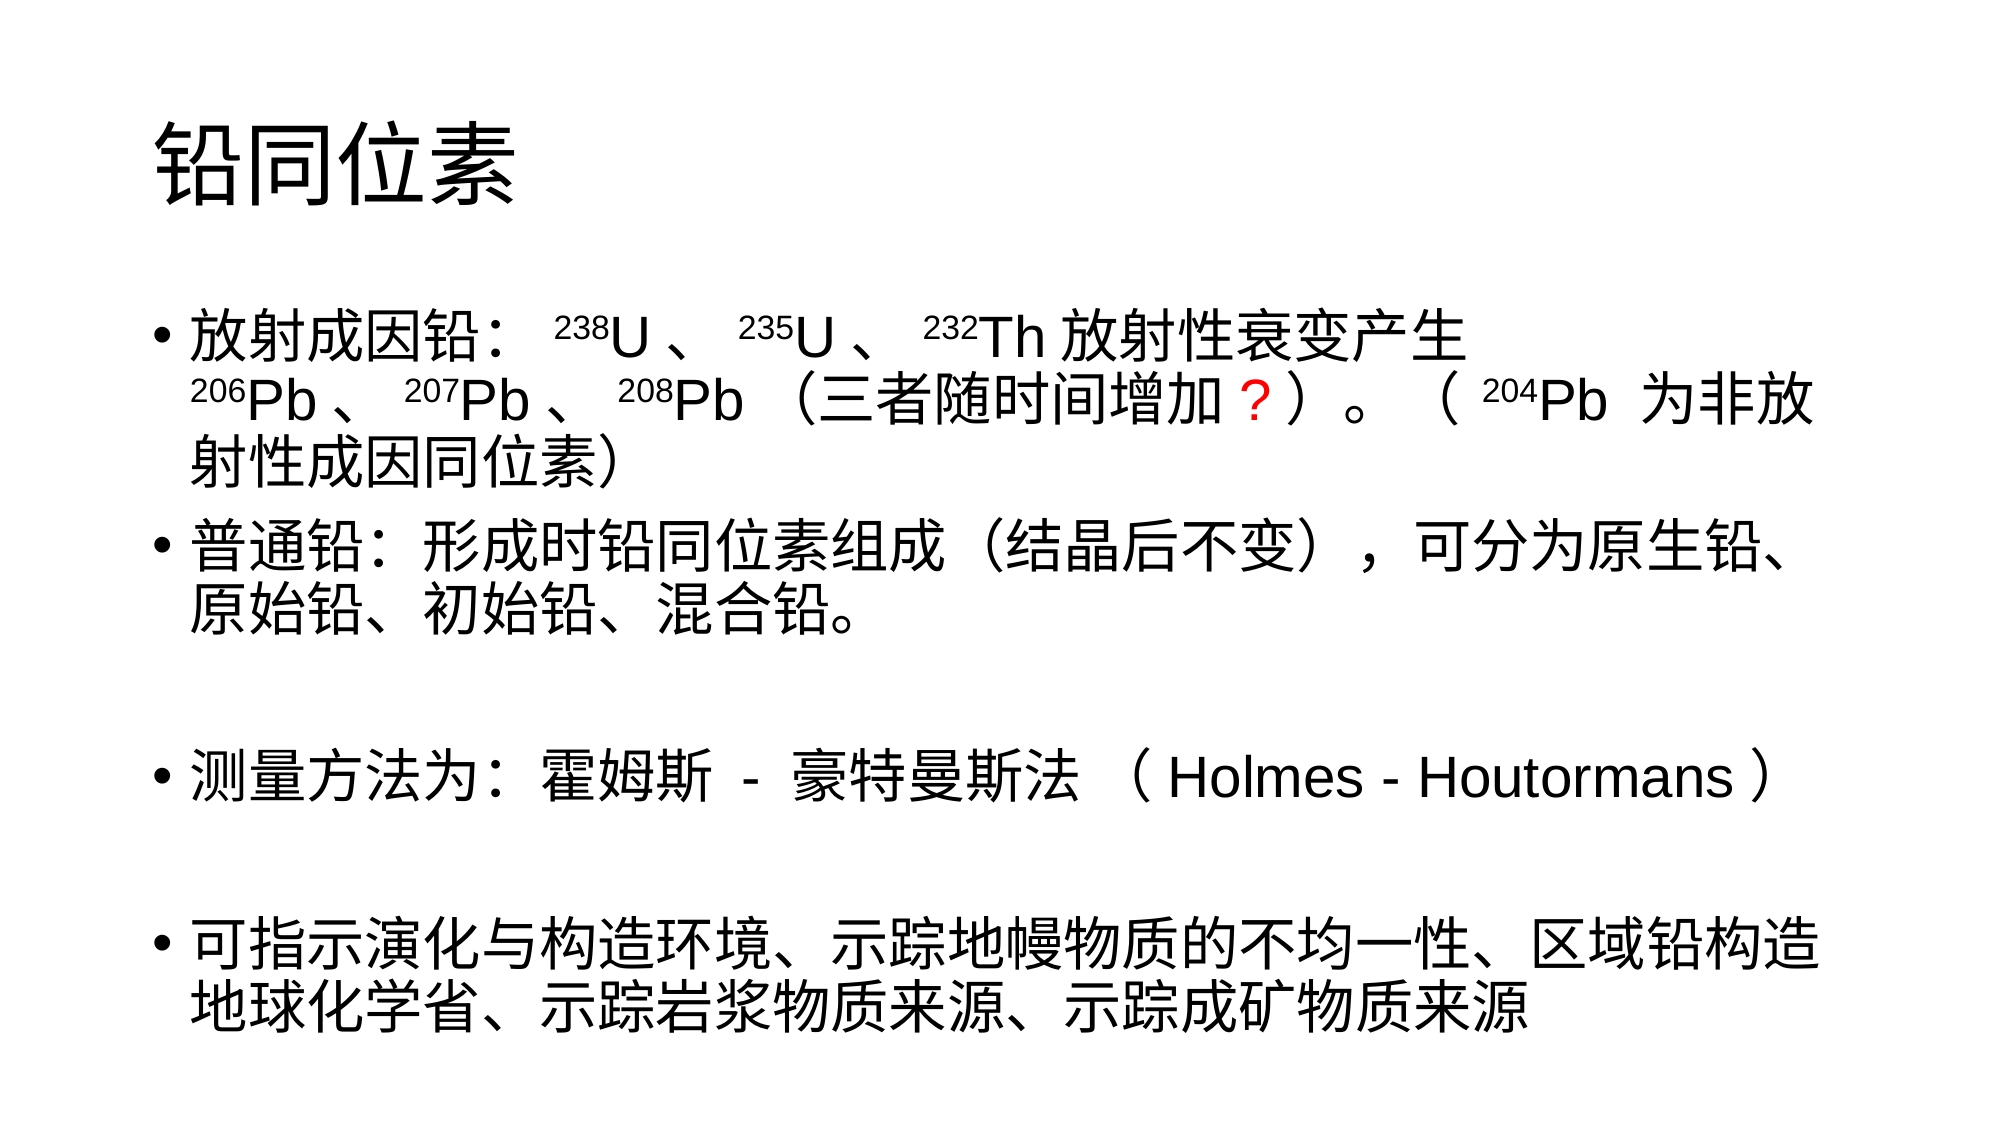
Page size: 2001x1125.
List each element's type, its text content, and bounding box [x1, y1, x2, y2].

list 放射成因铅：238U、235U、232Th放射性衰变产生206Pb、207Pb、208Pb（三者随时间增加?）。（ 204Pb 为非放射性成因同位素） 普通铅：形成时铅同位素组成（结晶后不变），可分为原生铅、原始铅、初始铅、混合铅。 测量方法为：霍姆斯 - 豪特曼斯法 （Holmes - Houtormans） 可指示演化与构造环境、示踪地幔物质的不均一性、区域铅构造地球化学省、示踪岩浆物质来源、示踪成矿物质来源 [137, 299, 1863, 1014]
title 铅同位素 [137, 59, 1863, 278]
